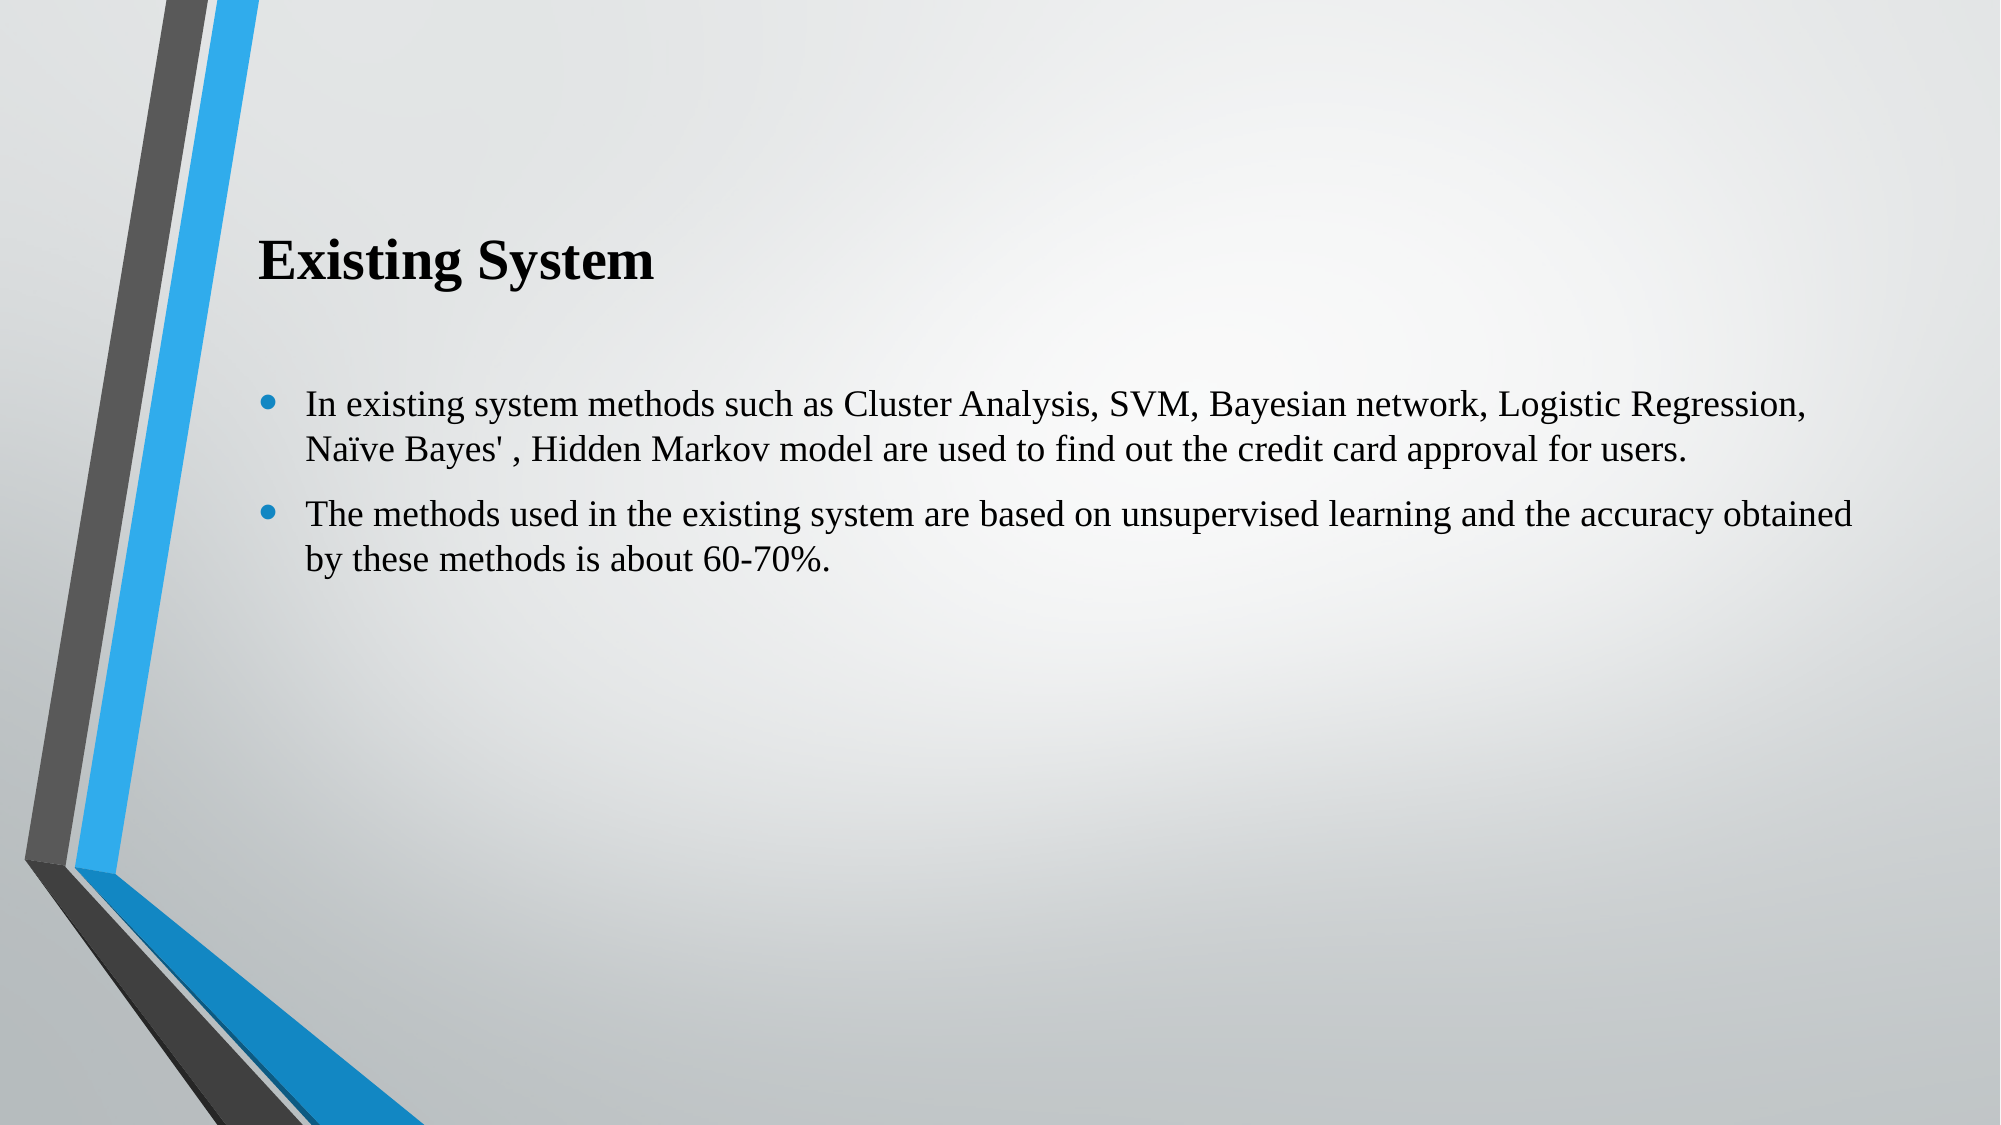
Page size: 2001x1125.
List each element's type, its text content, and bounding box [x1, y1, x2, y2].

list In existing system methods such as Cluster Analysis, SVM, Bayesian network, Logistic Regression, Naïve Bayes' , Hidden Markov model are used to find out the credit card approval for users. The methods used in the existing system are based on unsupervised learning and the accuracy obtained by these methods is about 60-70%. [243, 335, 1887, 623]
title Existing System [243, 112, 1887, 335]
